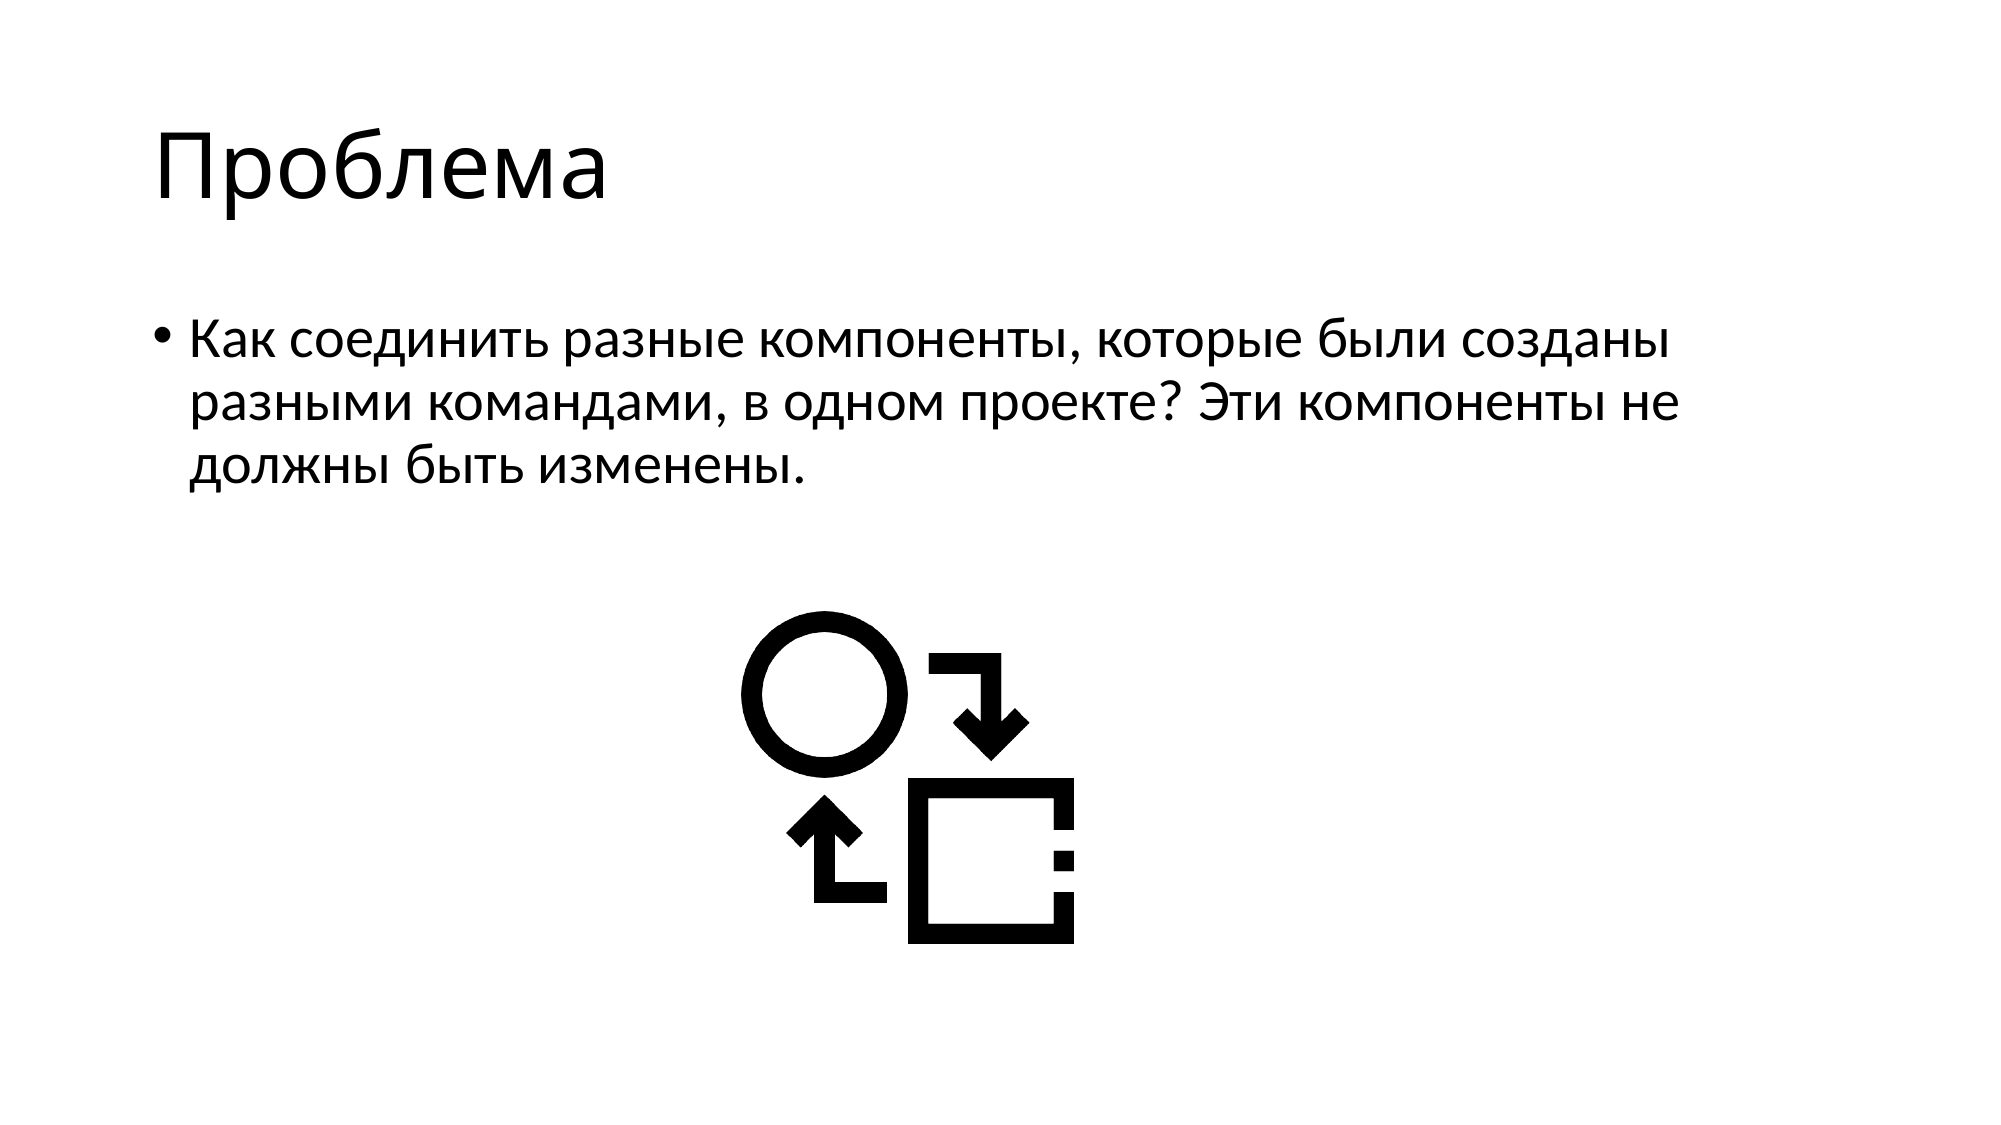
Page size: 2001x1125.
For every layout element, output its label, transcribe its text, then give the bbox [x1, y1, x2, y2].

picture [741, 611, 1074, 944]
title Проблема [137, 59, 1863, 278]
list Как соединить разные компоненты, которые были созданы разными командами, в одном проекте? Эти компоненты не должны быть изменены. [137, 299, 1863, 1014]
